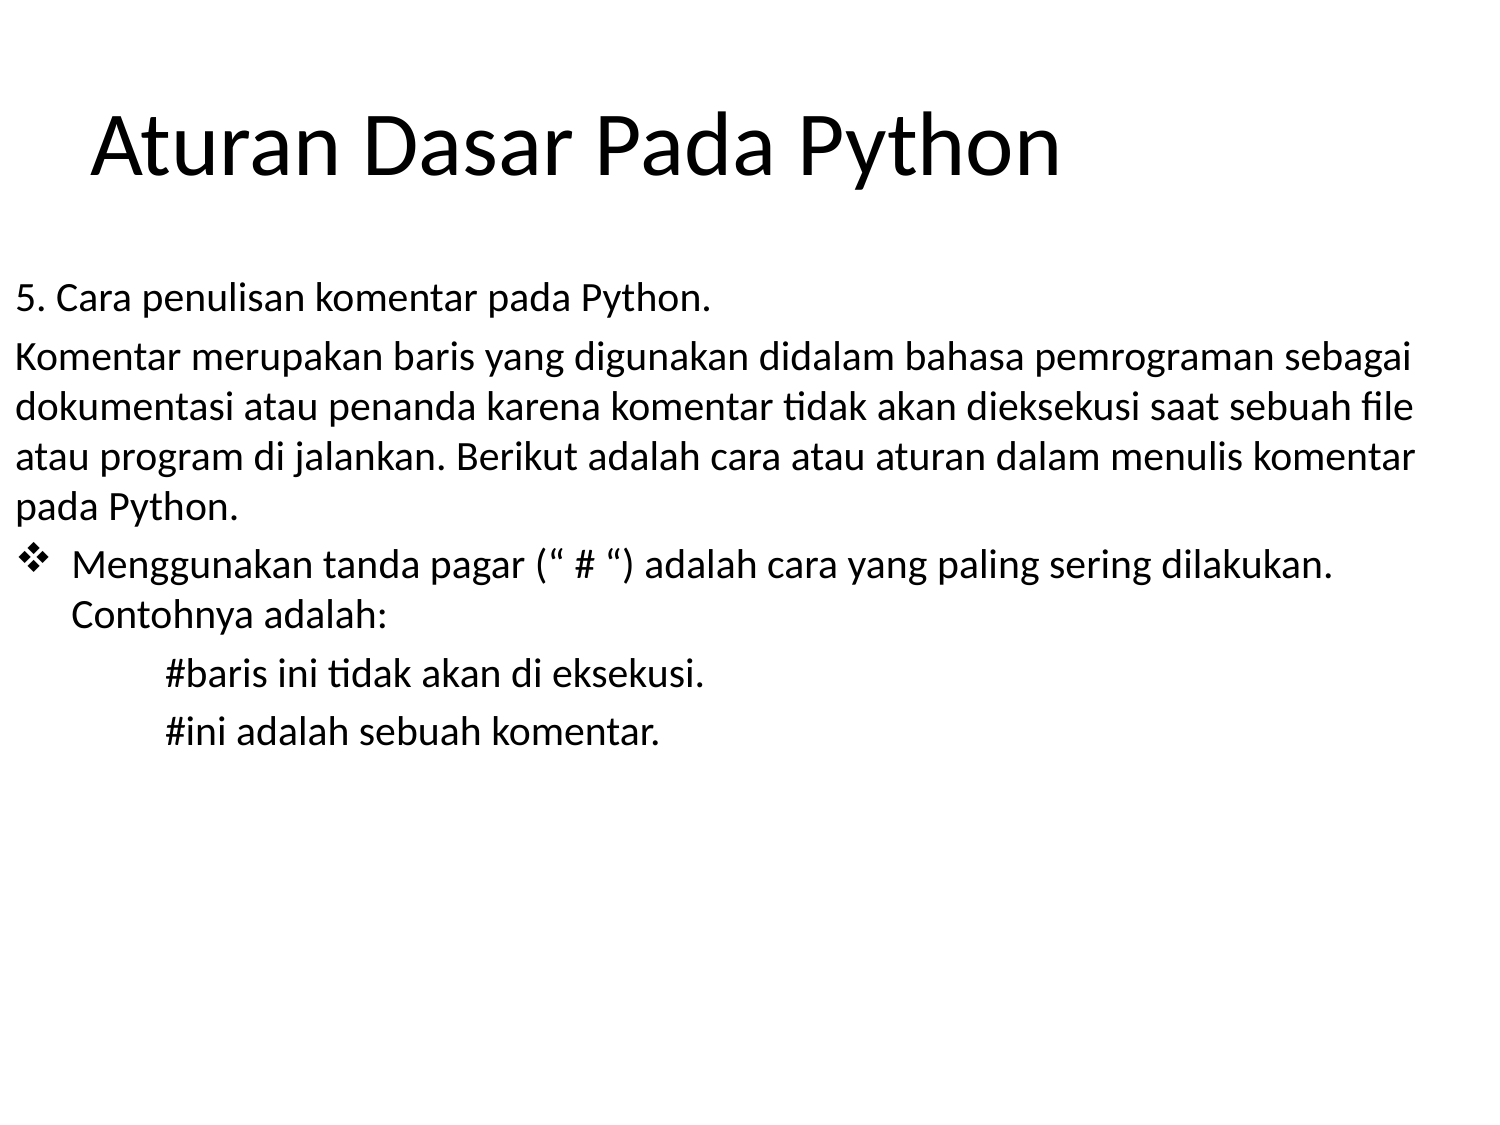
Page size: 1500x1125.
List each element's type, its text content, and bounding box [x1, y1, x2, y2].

title Aturan Dasar Pada Python [75, 45, 1425, 233]
list 5. Cara penulisan komentar pada Python. Komentar merupakan baris yang digunakan didalam bahasa pemrograman sebagai dokumentasi atau penanda karena komentar tidak akan dieksekusi saat sebuah file atau program di jalankan. Berikut adalah cara atau aturan dalam menulis komentar pada Python. Menggunakan tanda pagar (“ # “) adalah cara yang paling sering dilakukan. Contohnya adalah: #baris ini tidak akan di eksekusi. #ini adalah sebuah komentar. [0, 262, 1500, 1005]
